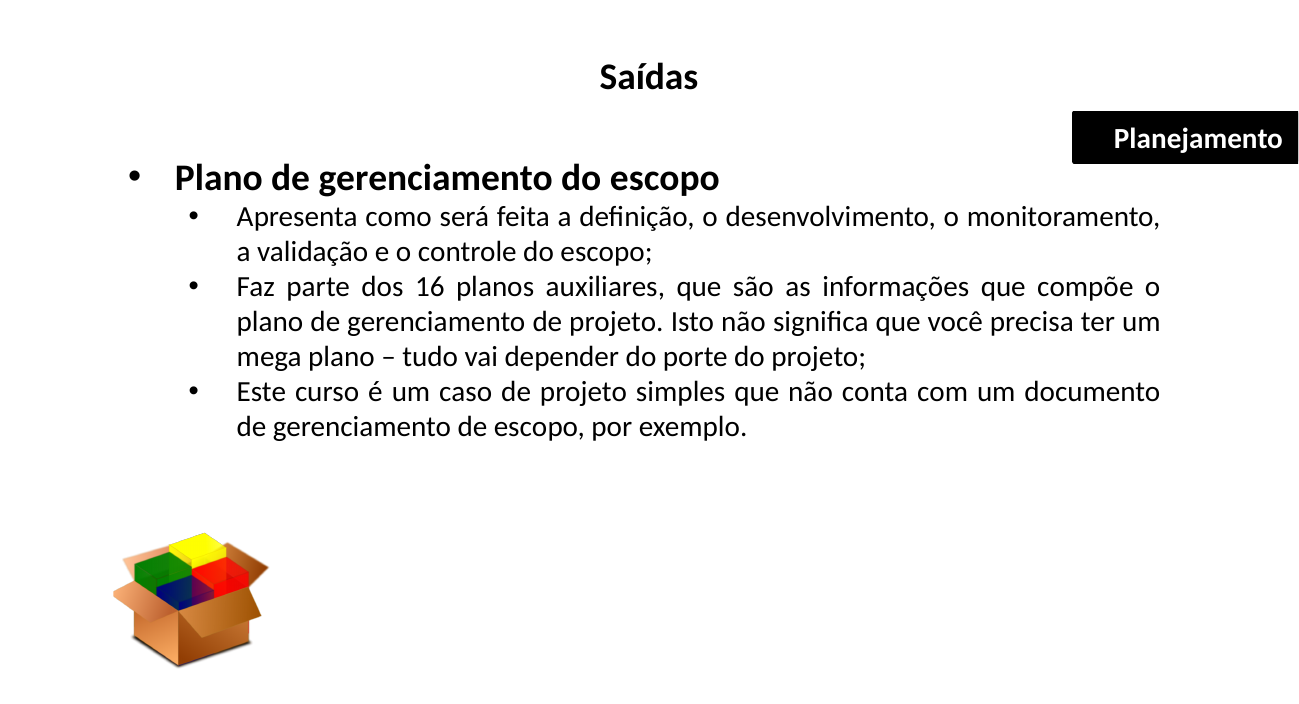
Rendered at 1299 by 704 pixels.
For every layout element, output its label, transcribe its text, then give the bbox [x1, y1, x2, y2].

text_box Plano de gerenciamento do escopo Apresenta como será feita a definição, o desenvolvimento, o monitoramento, a validação e o controle do escopo; Faz parte dos 16 planos auxiliares, que são as informações que compõe o plano de gerenciamento de projeto. Isto não significa que você precisa ter um mega plano – tudo vai depender do porte do projeto; Este curso é um caso de projeto simples que não conta com um documento de gerenciamento de escopo, por exemplo. [113, 145, 1177, 454]
picture [112, 520, 273, 672]
text_box Saídas [0, 44, 1299, 106]
text_box Planejamento [1074, 112, 1299, 162]
